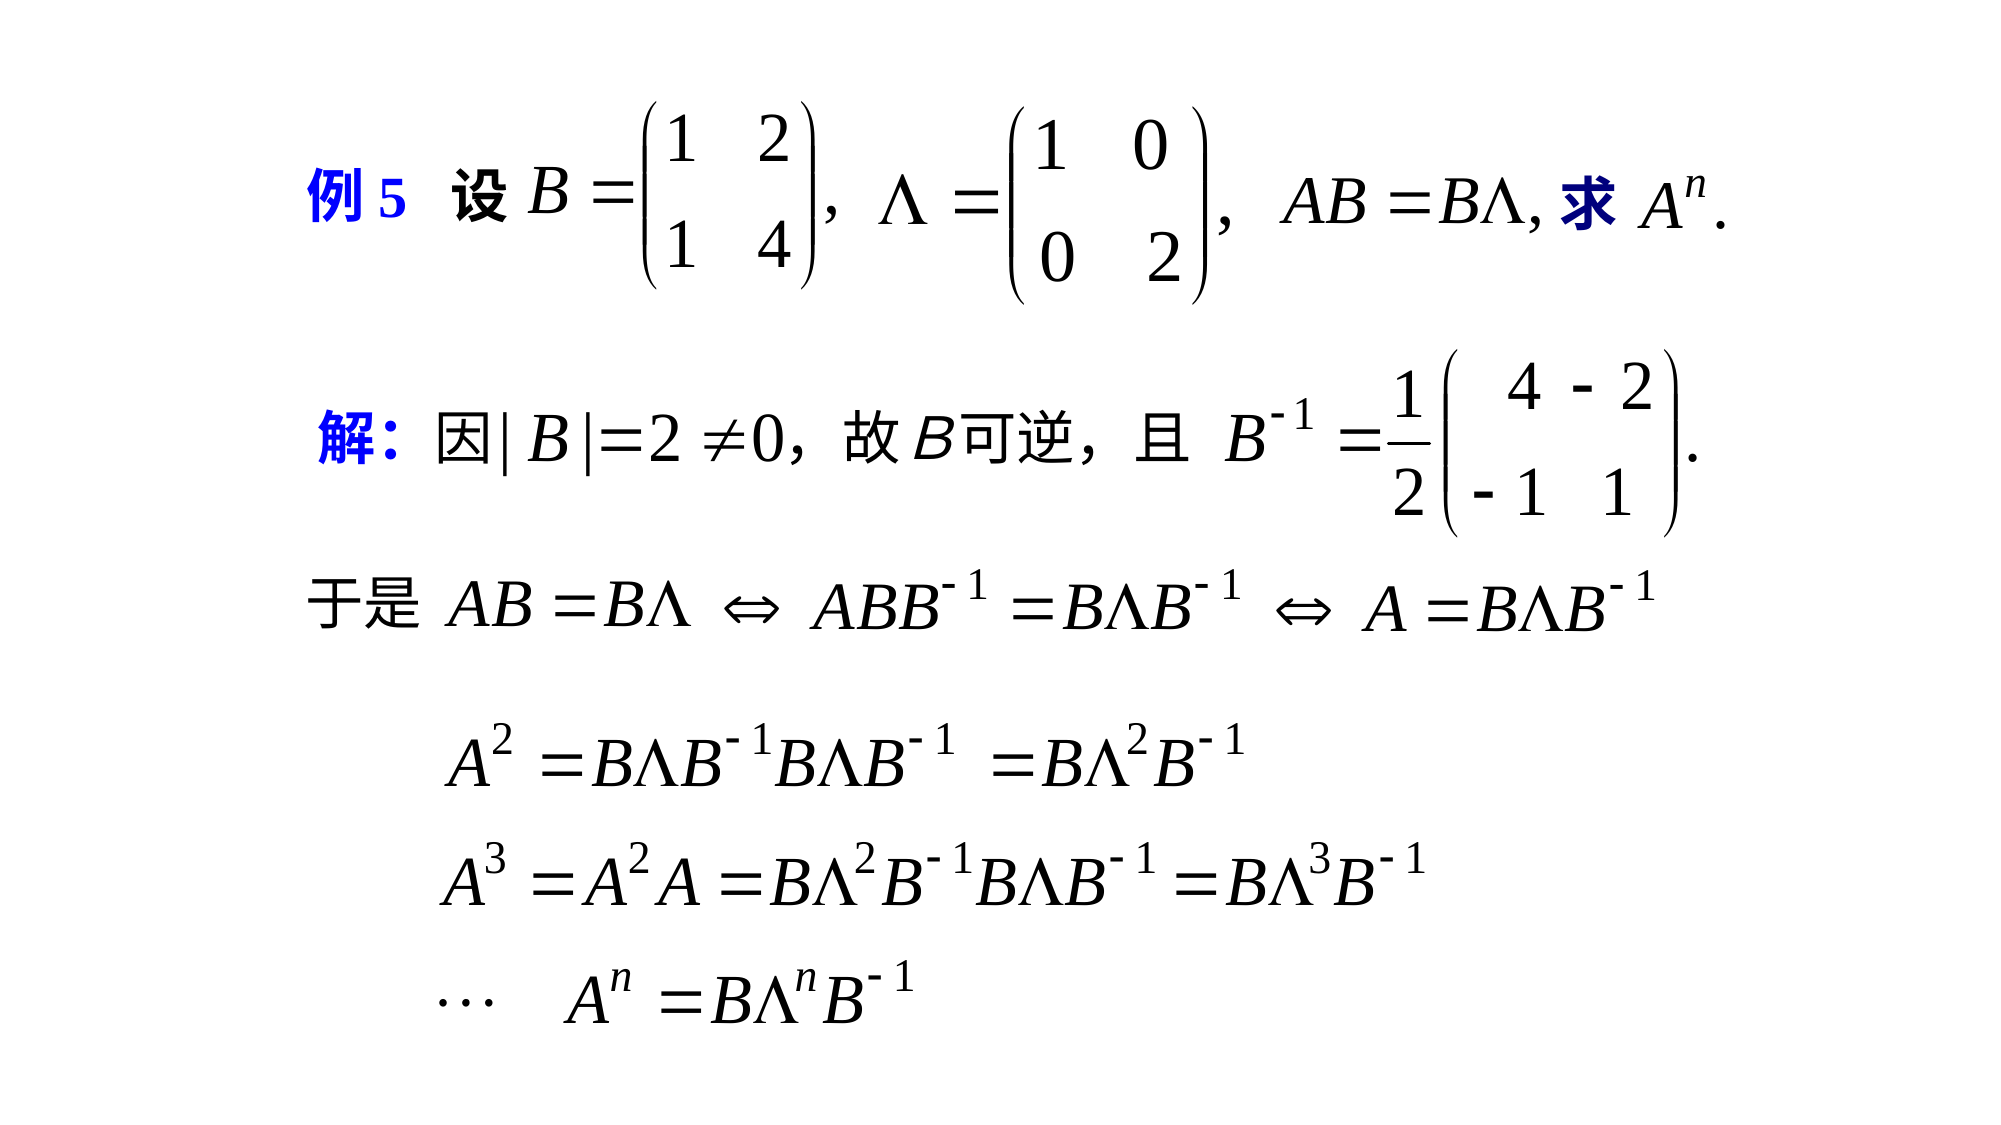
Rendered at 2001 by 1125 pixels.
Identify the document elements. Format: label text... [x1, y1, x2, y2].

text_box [1159, 822, 1435, 918]
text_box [975, 703, 1257, 799]
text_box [491, 396, 796, 491]
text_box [514, 89, 853, 302]
text_box 解：因 ，故Ｂ可逆，且 [303, 393, 1207, 549]
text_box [427, 822, 1157, 918]
text_box 求 [1556, 159, 1620, 245]
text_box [1261, 557, 1665, 649]
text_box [1625, 148, 1740, 246]
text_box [1212, 337, 1711, 550]
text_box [429, 940, 922, 1036]
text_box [1267, 160, 1557, 252]
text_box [709, 550, 1249, 647]
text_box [432, 703, 966, 799]
text_box 例5 设 [291, 151, 509, 237]
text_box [432, 563, 704, 638]
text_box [866, 93, 1245, 318]
text_box 于是 [291, 559, 469, 924]
